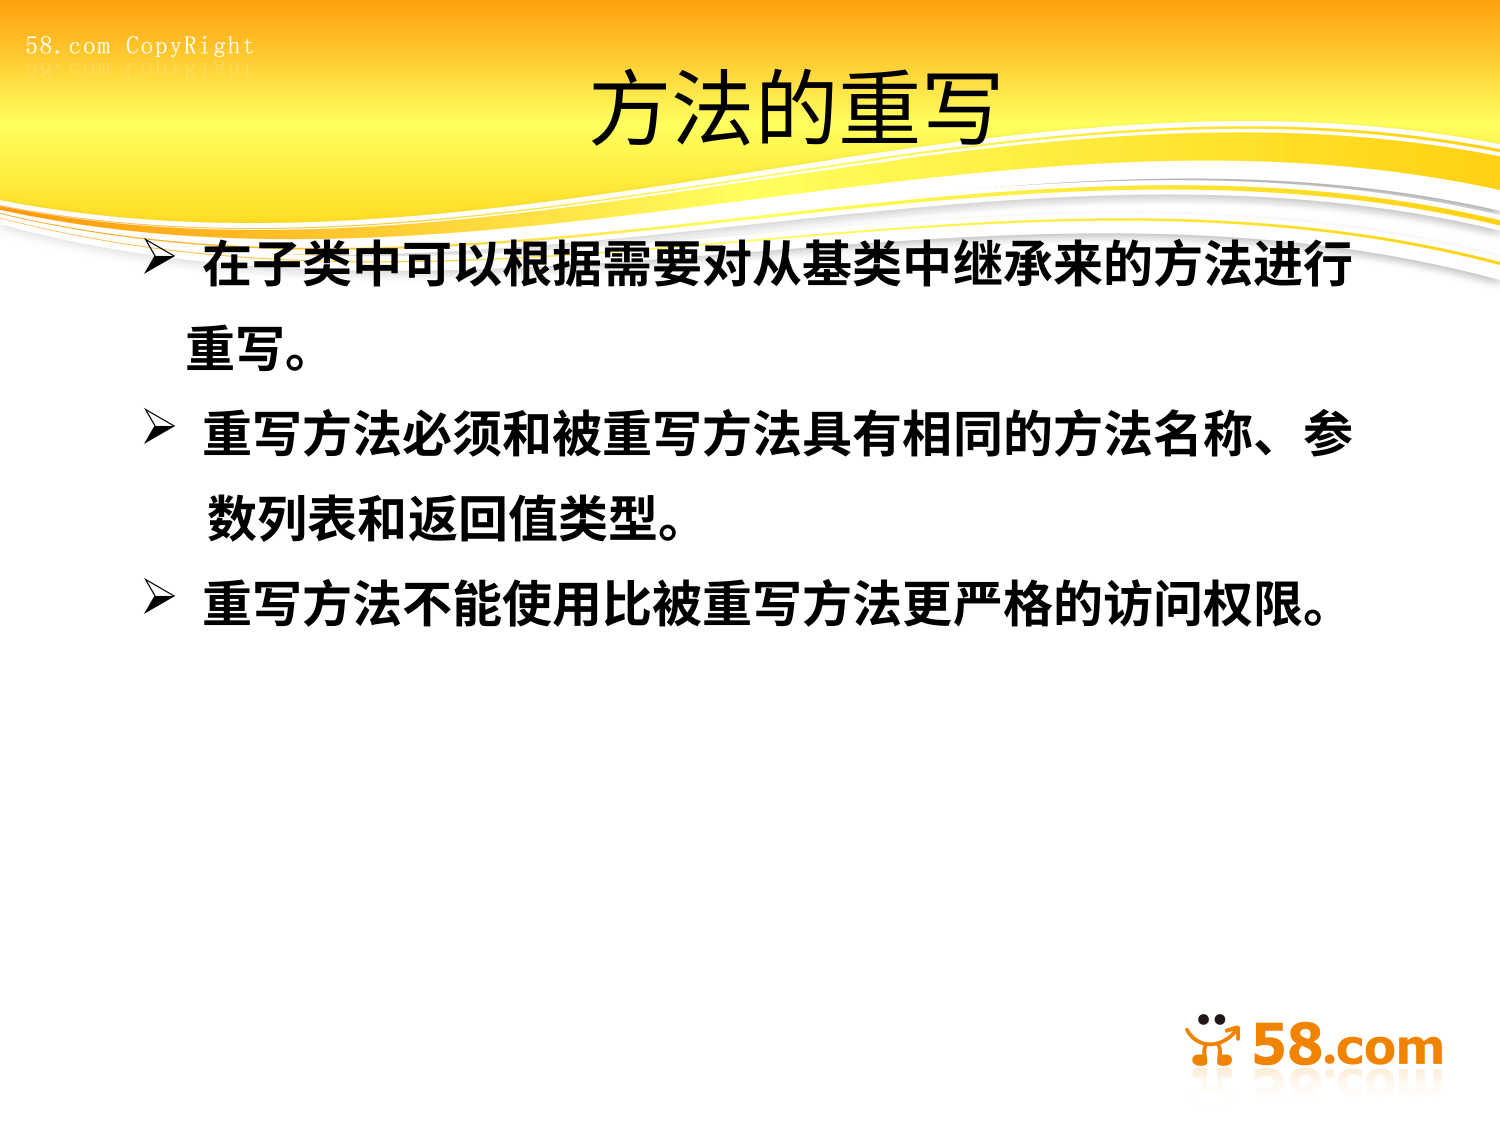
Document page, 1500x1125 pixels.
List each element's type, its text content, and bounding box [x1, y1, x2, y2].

title 方法的重写 [159, 12, 1435, 201]
text_box 在子类中可以根据需要对从基类中继承来的方法进行 重写。 重写方法必须和被重写方法具有相同的方法名称、参 数列表和返回值类型。 重写方法不能使用比被重写方法更严格的访问权限。 [124, 224, 1388, 640]
picture [0, 0, 1500, 1125]
